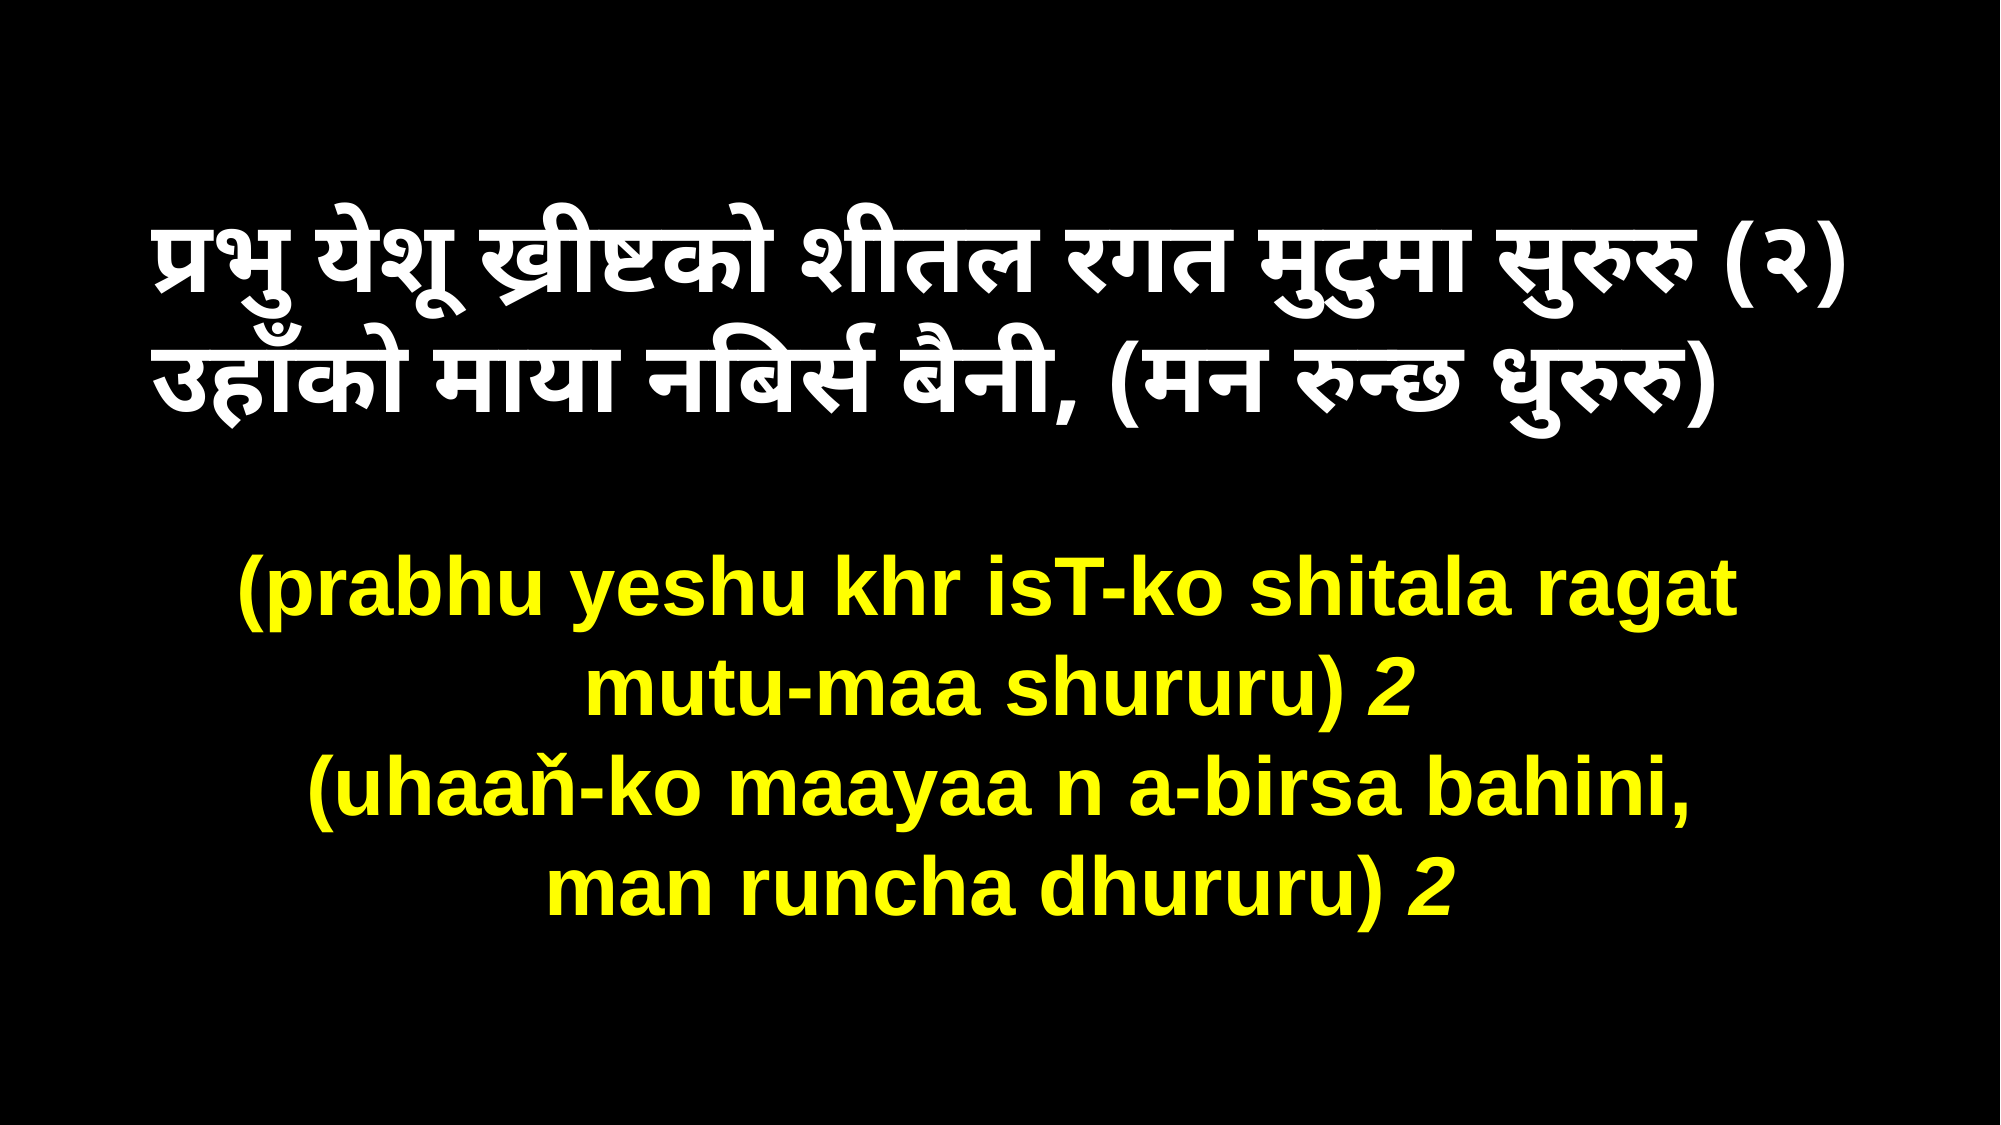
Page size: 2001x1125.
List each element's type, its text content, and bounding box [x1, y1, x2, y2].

text_box प्रभु येशू ख्रीष्टको शीतल रगत मुटुमा सुरुरु (२) उहाँको माया नबिर्स बैनी, (मन रुन्छ धुरुरु) (prabhu yeshu khr isT-ko shitala ragat mutu-maa shururu) 2 (uhaaň-ko maayaa n a-birsa bahini, man runcha dhururu) 2 [146, 188, 1854, 937]
